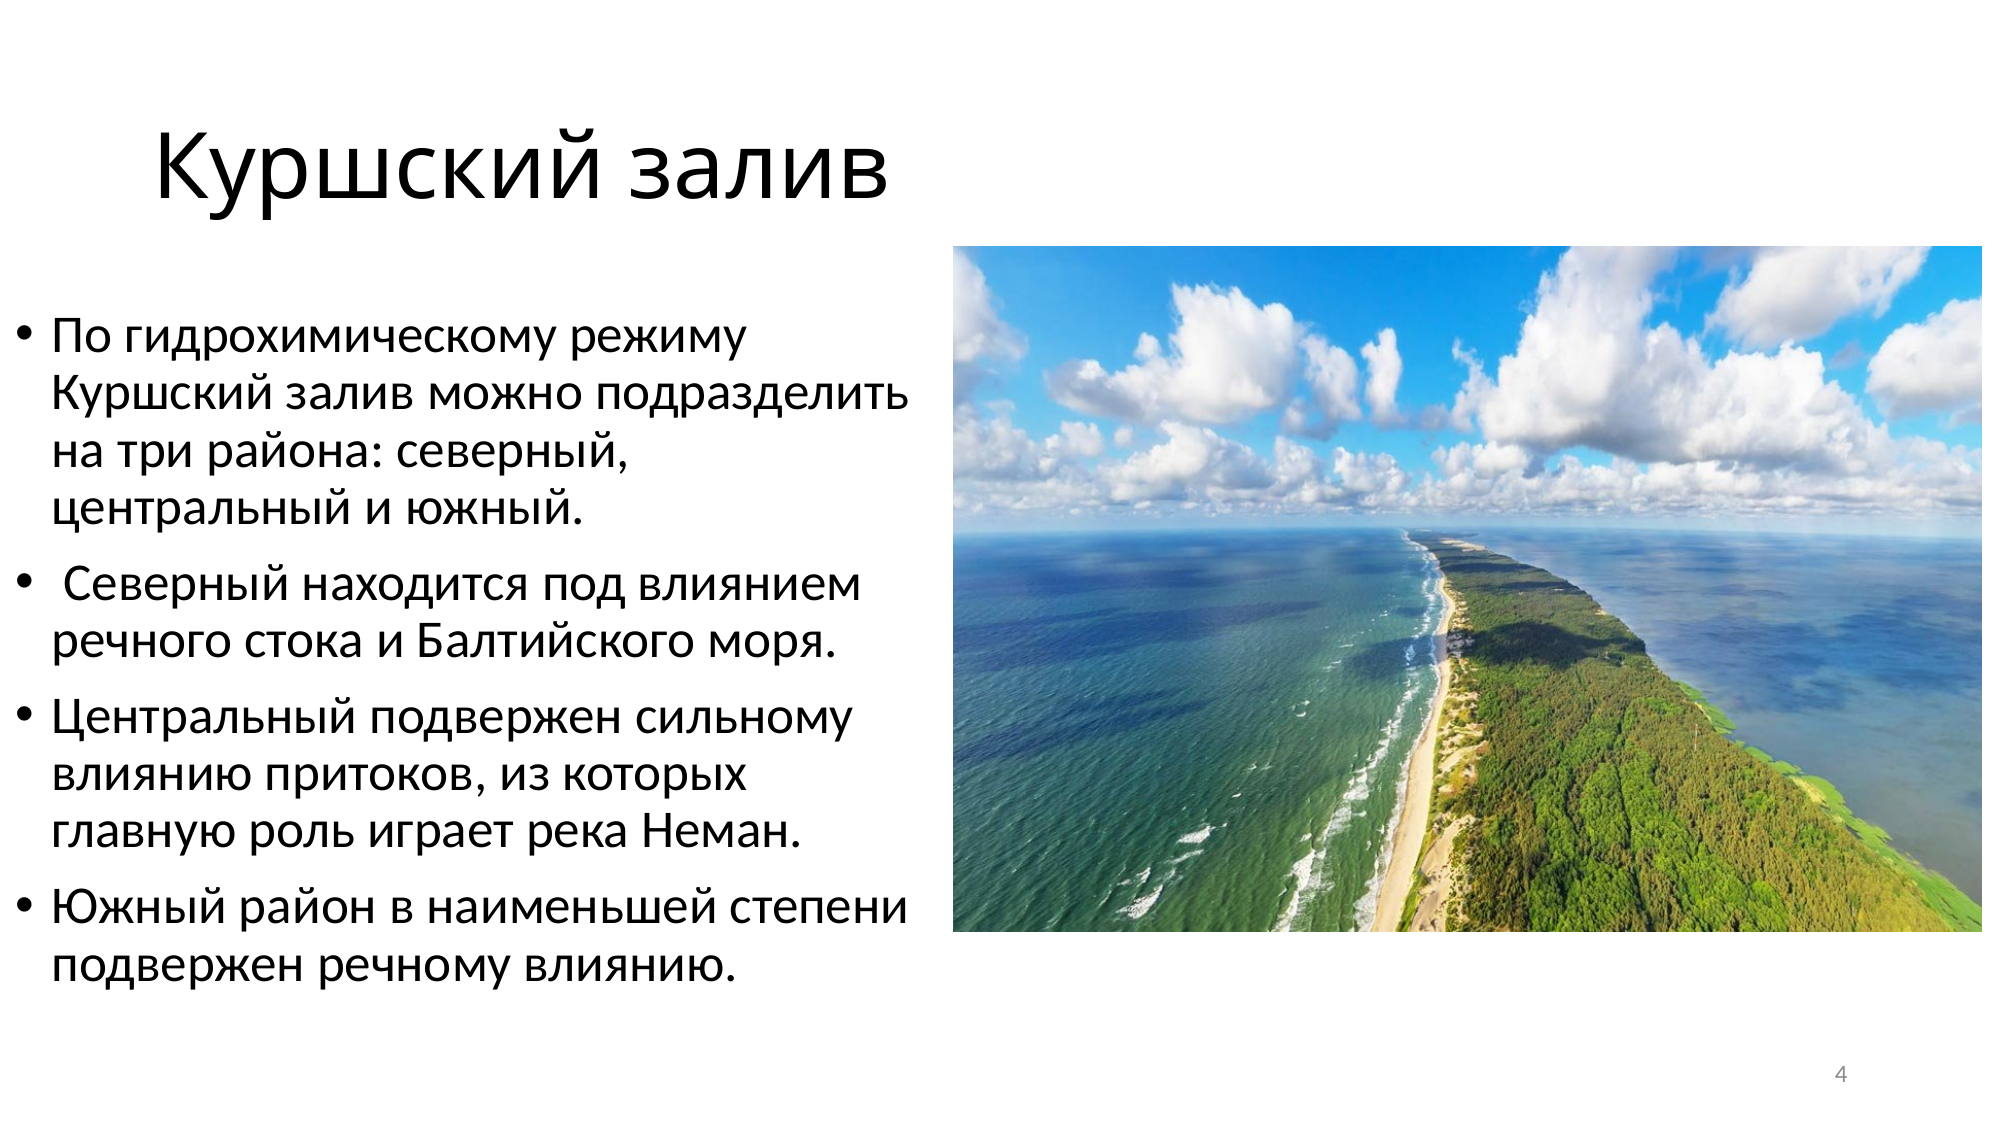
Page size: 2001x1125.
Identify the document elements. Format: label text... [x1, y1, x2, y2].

list По гидрохимическому режиму Куршский залив можно подразделить на три района: северный, центральный и южный. Северный находится под влиянием речного стока и Балтийского моря. Центральный подвержен сильному влиянию притоков, из которых главную роль играет река Неман. Южный район в наименьшей степени подвержен речному влиянию. [0, 299, 954, 1014]
title Куршский залив [137, 59, 1863, 278]
slide_number 4 [1412, 1042, 1863, 1103]
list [953, 246, 1982, 932]
